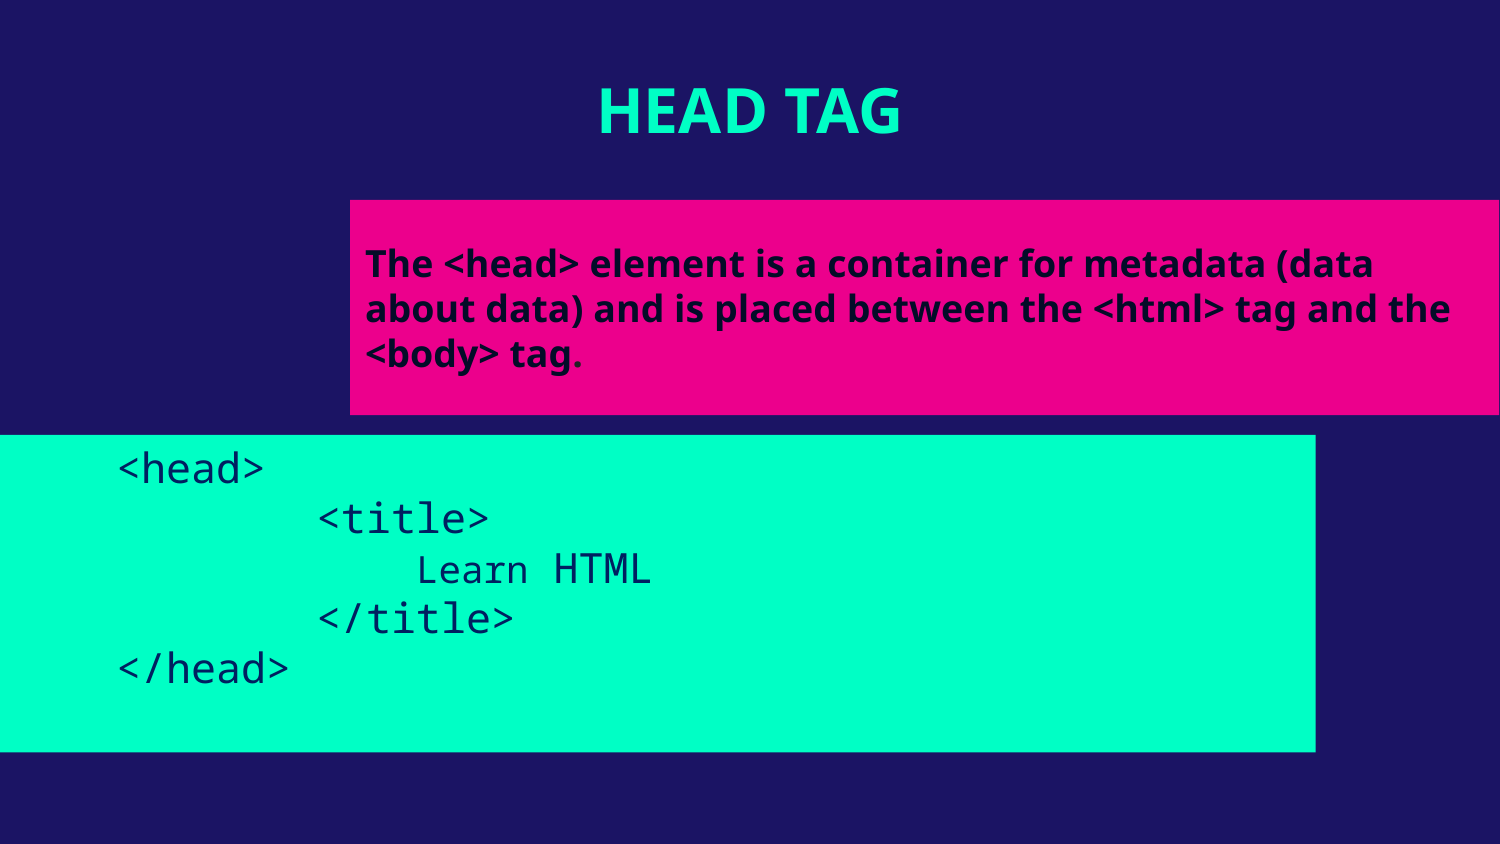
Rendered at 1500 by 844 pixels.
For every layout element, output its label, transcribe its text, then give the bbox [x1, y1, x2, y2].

title HEAD TAG [209, 56, 1291, 166]
text_box [0, 434, 1316, 753]
text_box <head> <title> Learn HTML </title> </head> [101, 434, 1143, 735]
text_box The <head> element is a container for metadata (data about data) and is placed between the <html> tag and the <body> tag. [350, 199, 1500, 416]
